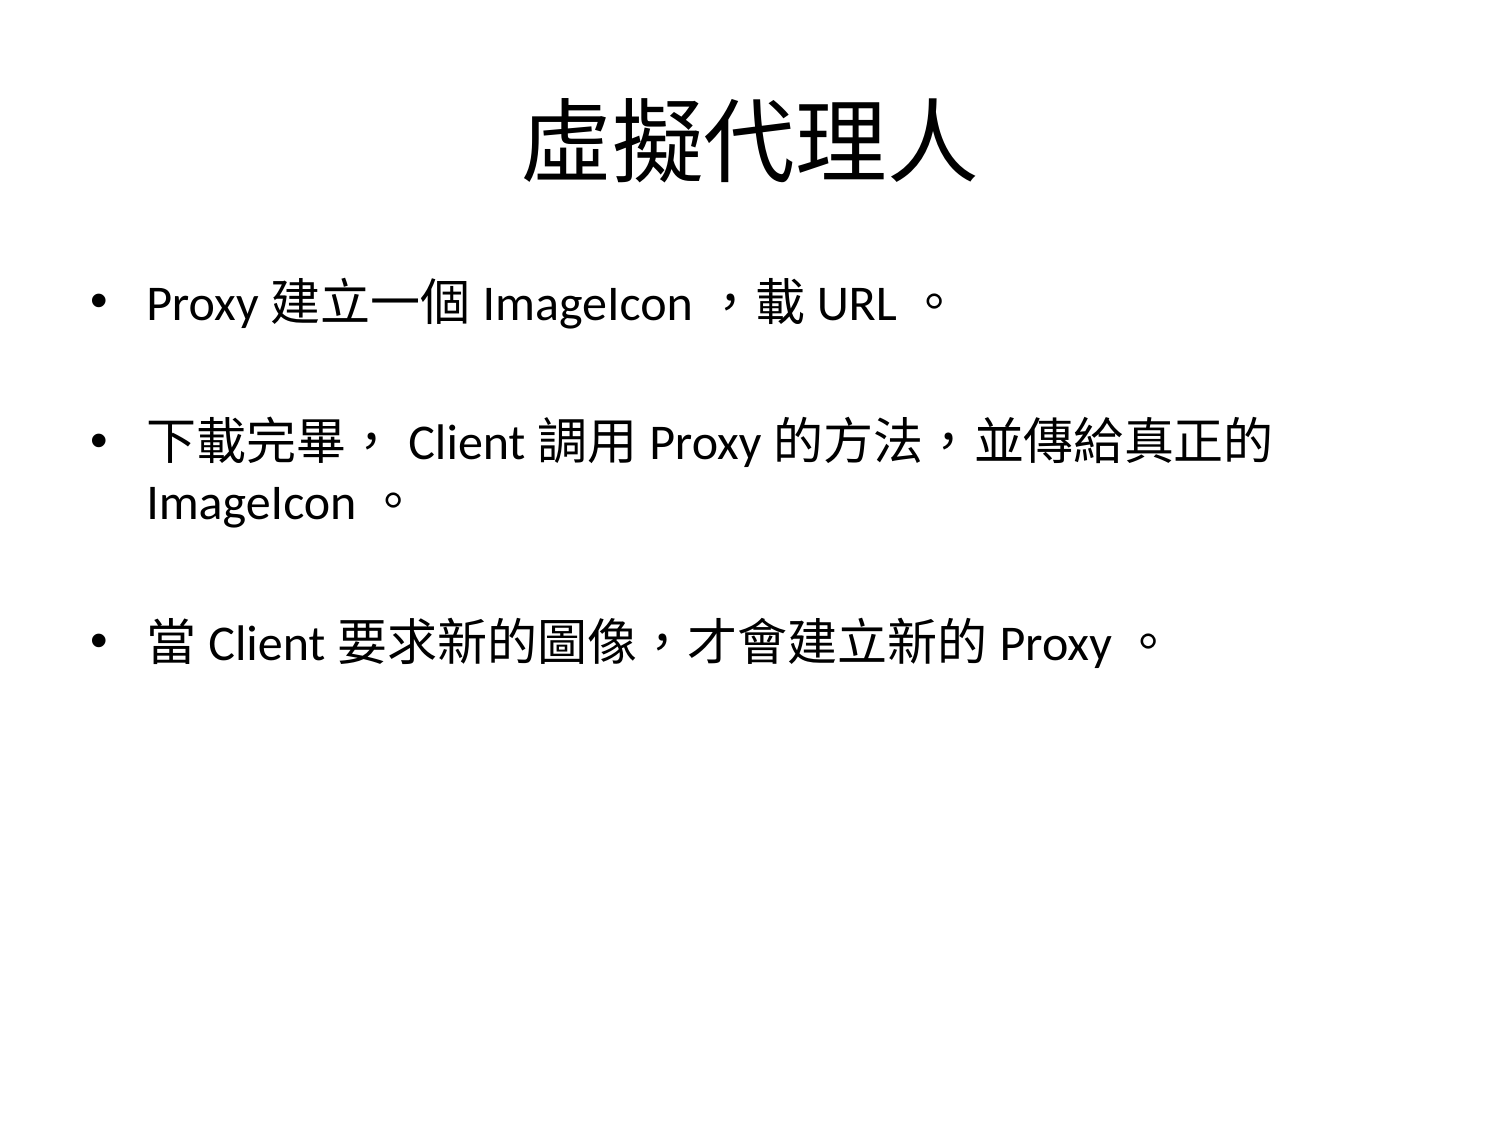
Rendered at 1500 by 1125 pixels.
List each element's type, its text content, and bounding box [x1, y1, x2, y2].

list Proxy建立一個ImageIcon，載URL。 下載完畢，Client調用Proxy的方法，並傳給真正的ImageIcon。 當Client要求新的圖像，才會建立新的Proxy。 [75, 262, 1425, 1005]
title 虛擬代理人 [75, 45, 1425, 233]
